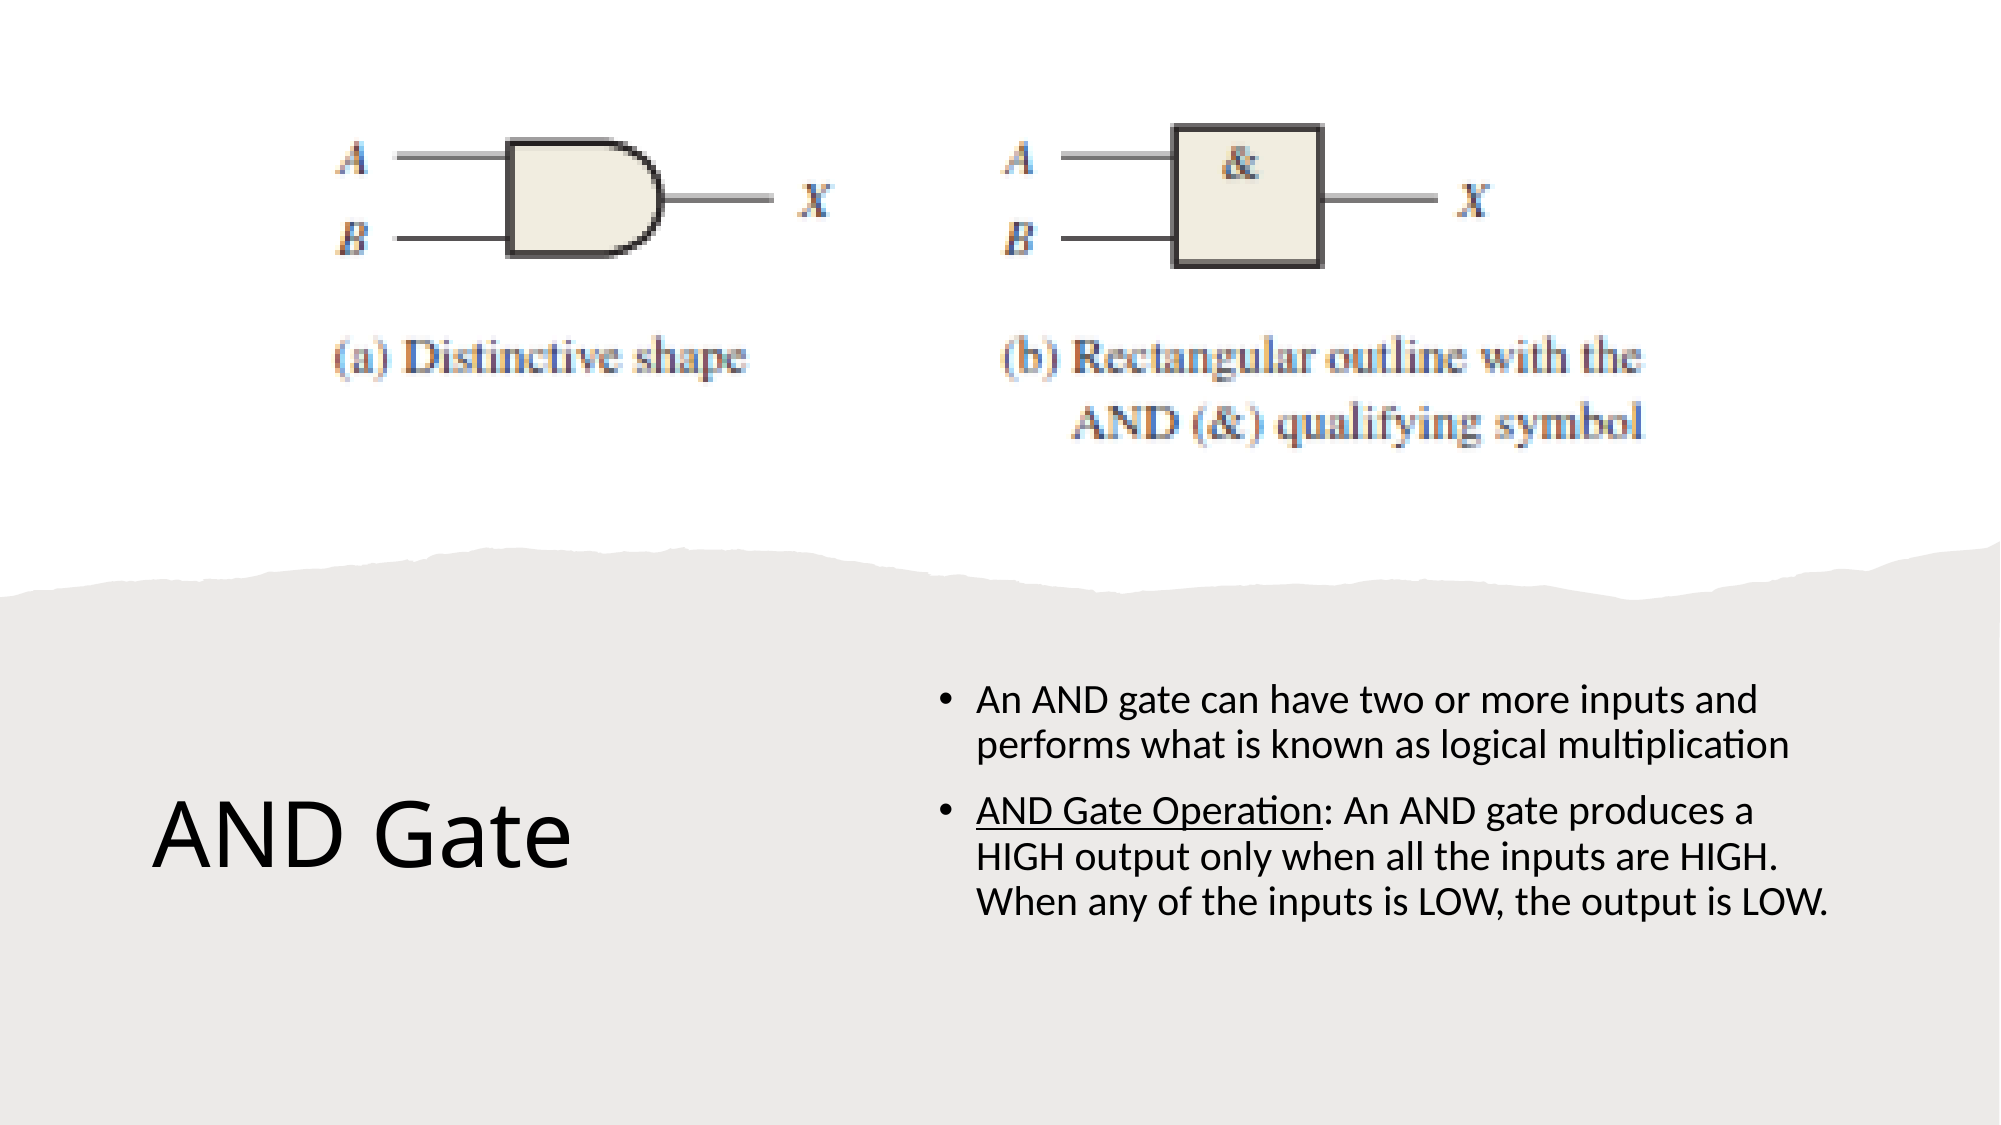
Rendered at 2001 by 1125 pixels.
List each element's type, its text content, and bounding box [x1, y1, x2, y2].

list An AND gate can have two or more inputs and performs what is known as logical multiplication AND Gate Operation: An AND gate produces a HIGH output only when all the inputs are HIGH. When any of the inputs is LOW, the output is LOW. [923, 637, 1863, 1031]
text_box [0, 0, 2000, 598]
picture [237, 90, 1764, 496]
title AND Gate [137, 640, 829, 1035]
text_box [0, 540, 2000, 1125]
